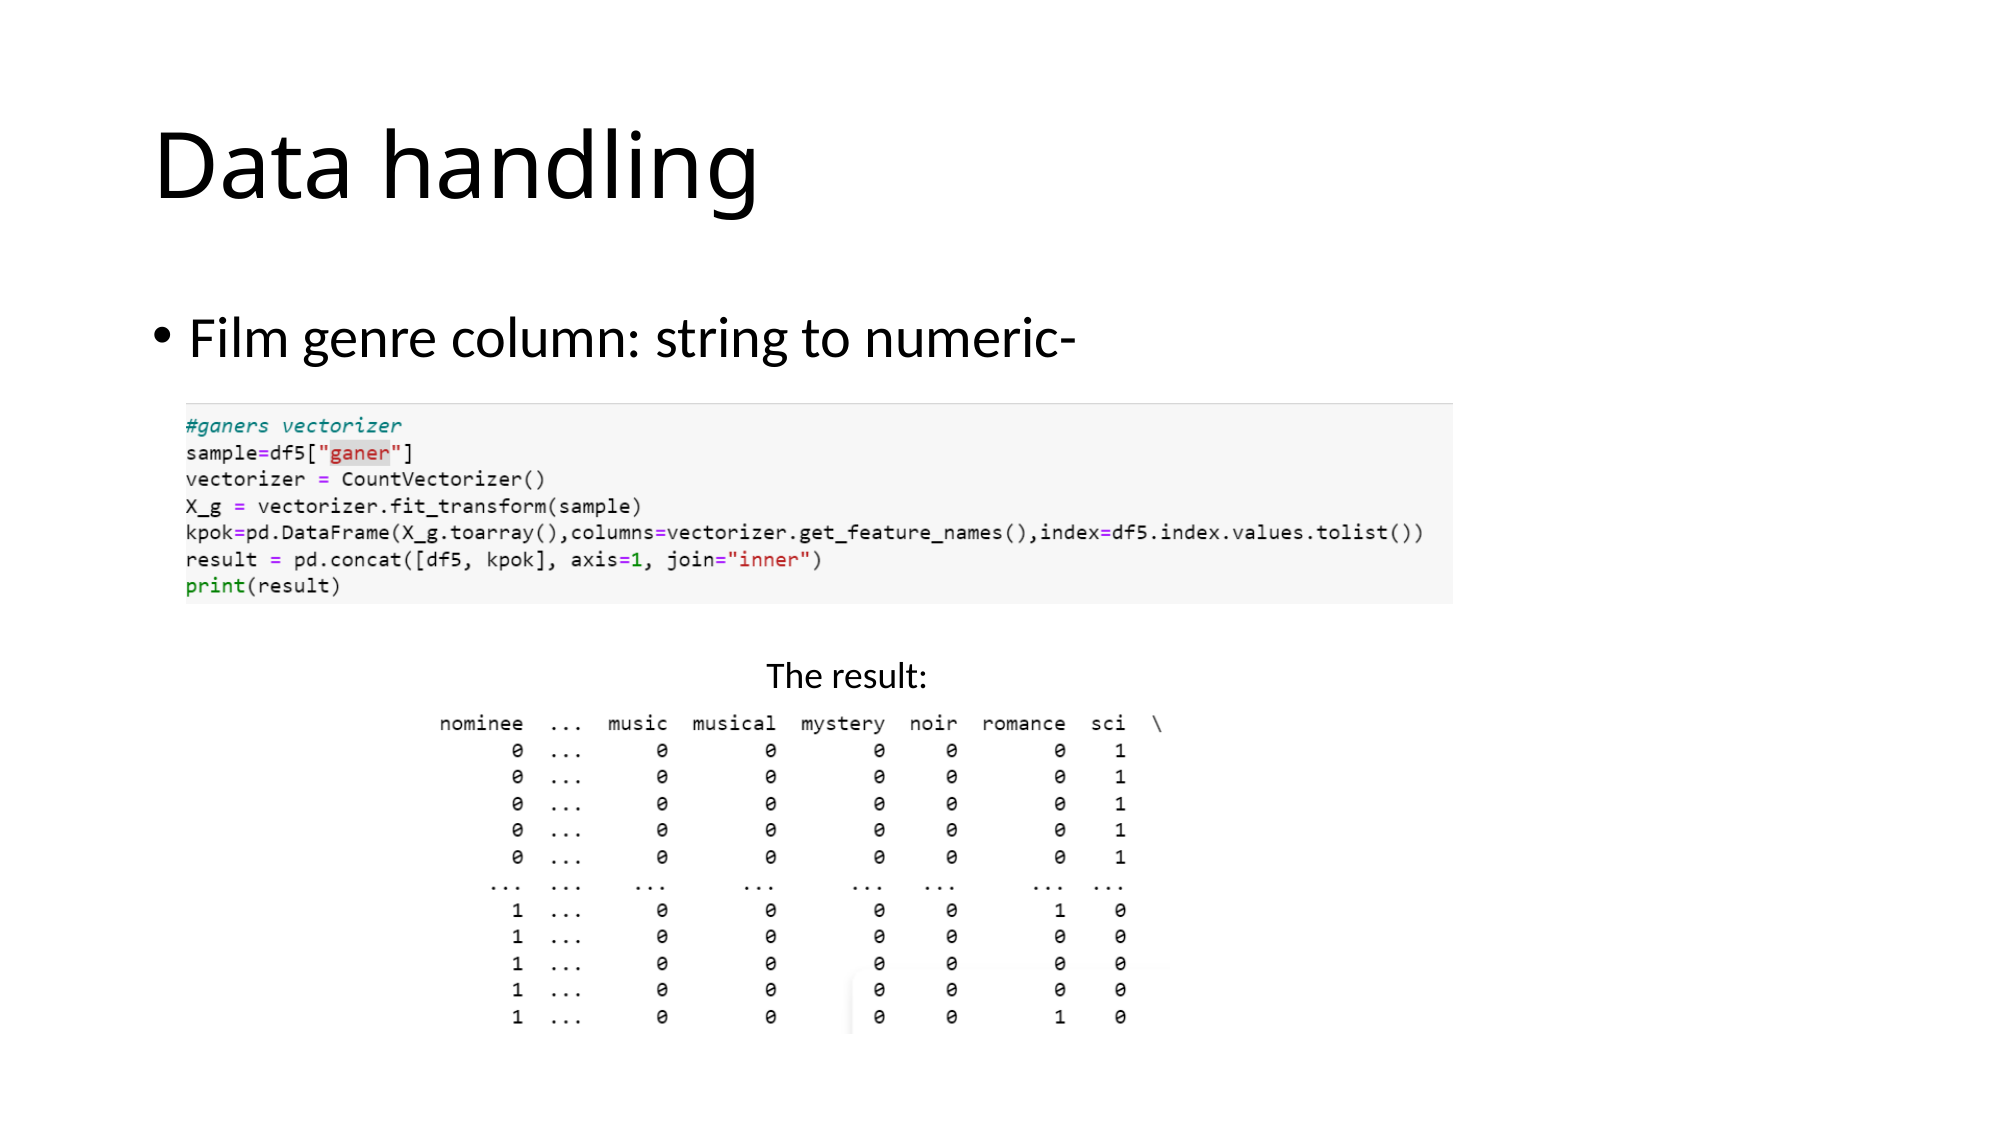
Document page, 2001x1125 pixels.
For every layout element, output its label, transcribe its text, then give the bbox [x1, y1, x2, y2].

title Data handling [137, 59, 1863, 278]
text_box The result: [751, 643, 1752, 704]
picture [437, 704, 1170, 1034]
picture [186, 399, 1453, 604]
list Film genre column: string to numeric- [137, 299, 1863, 1014]
